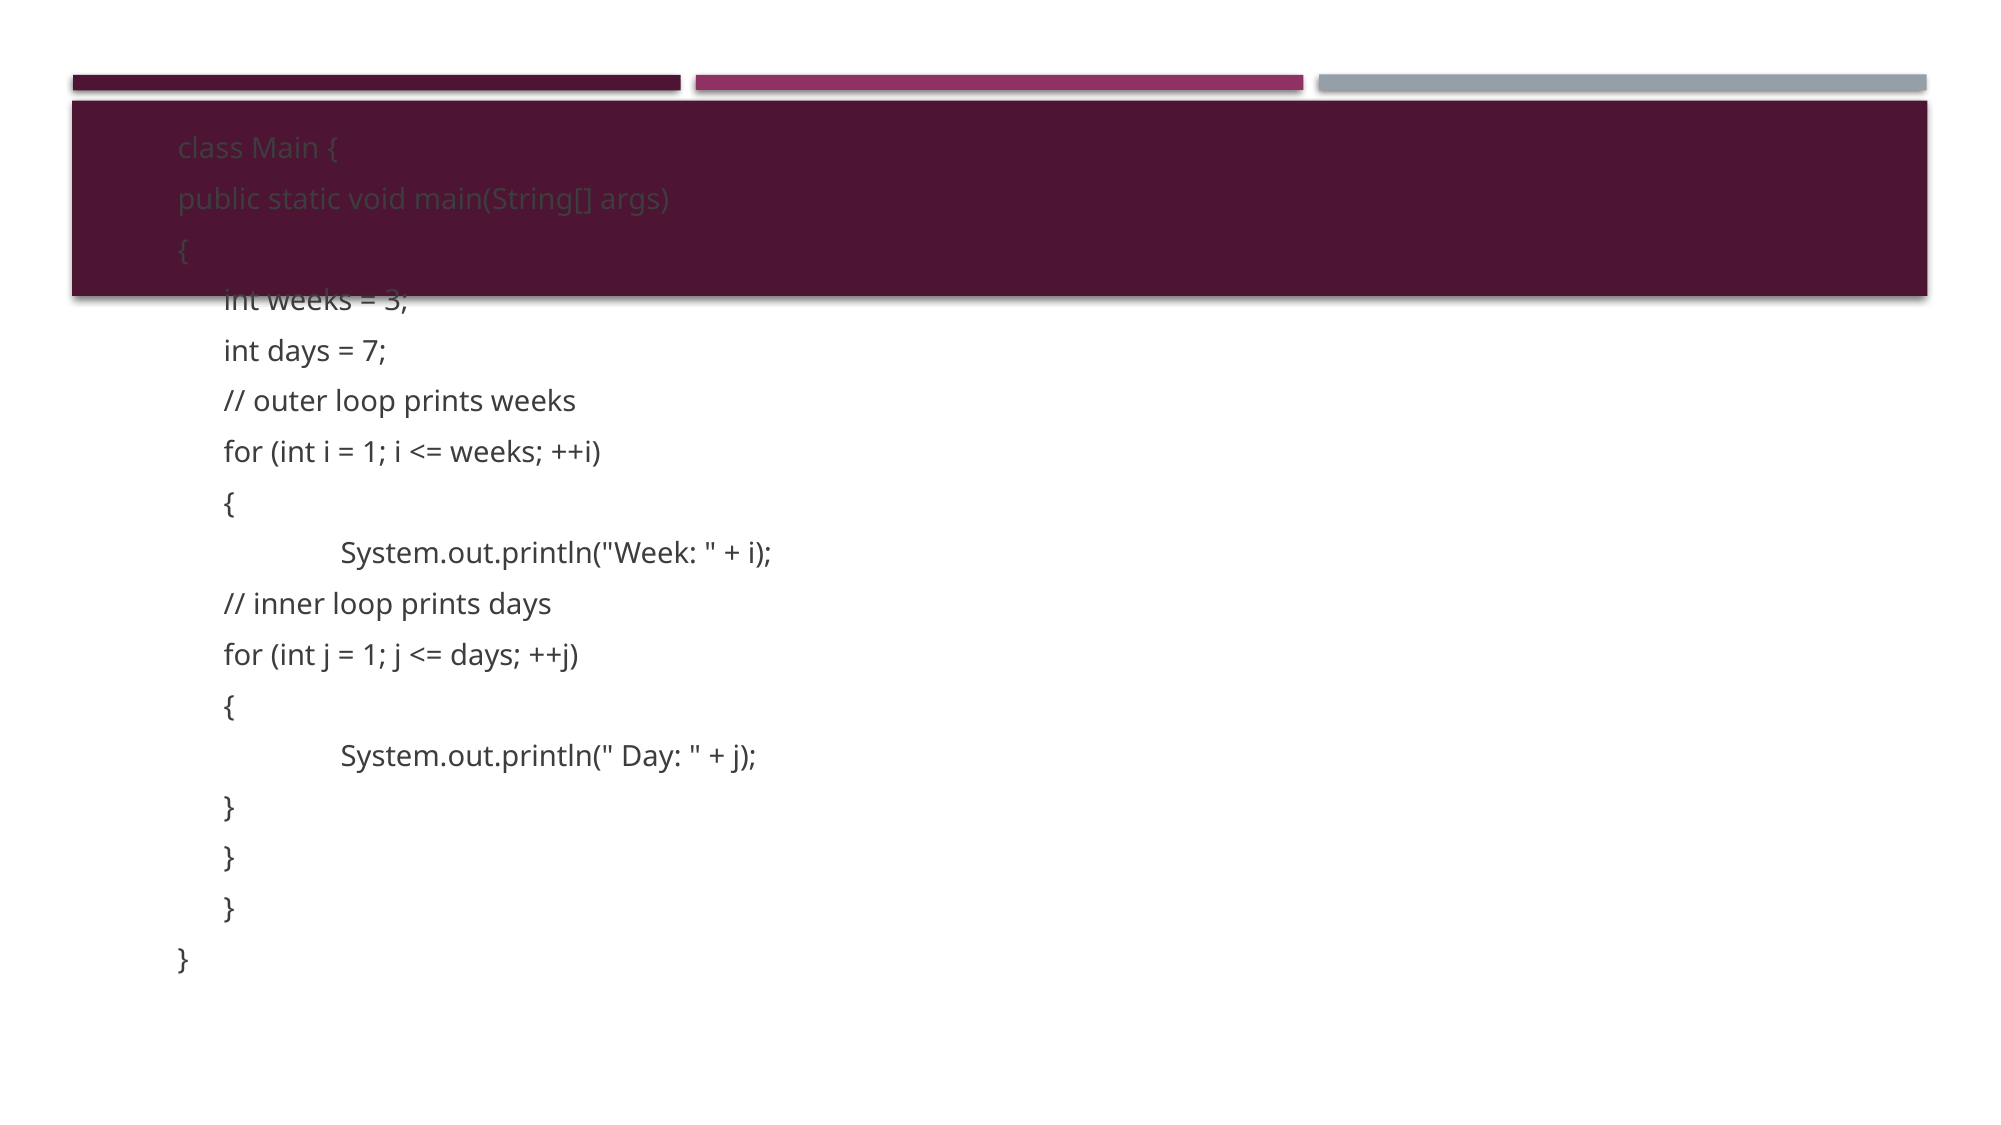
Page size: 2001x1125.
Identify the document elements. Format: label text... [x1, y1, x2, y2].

list class Main { public static void main(String[] args) { int weeks = 3; int days = 7; // outer loop prints weeks for (int i = 1; i <= weeks; ++i) { System.out.println("Week: " + i); // inner loop prints days for (int j = 1; j <= days; ++j) { System.out.println(" Day: " + j); } } } } [162, 118, 1794, 1072]
